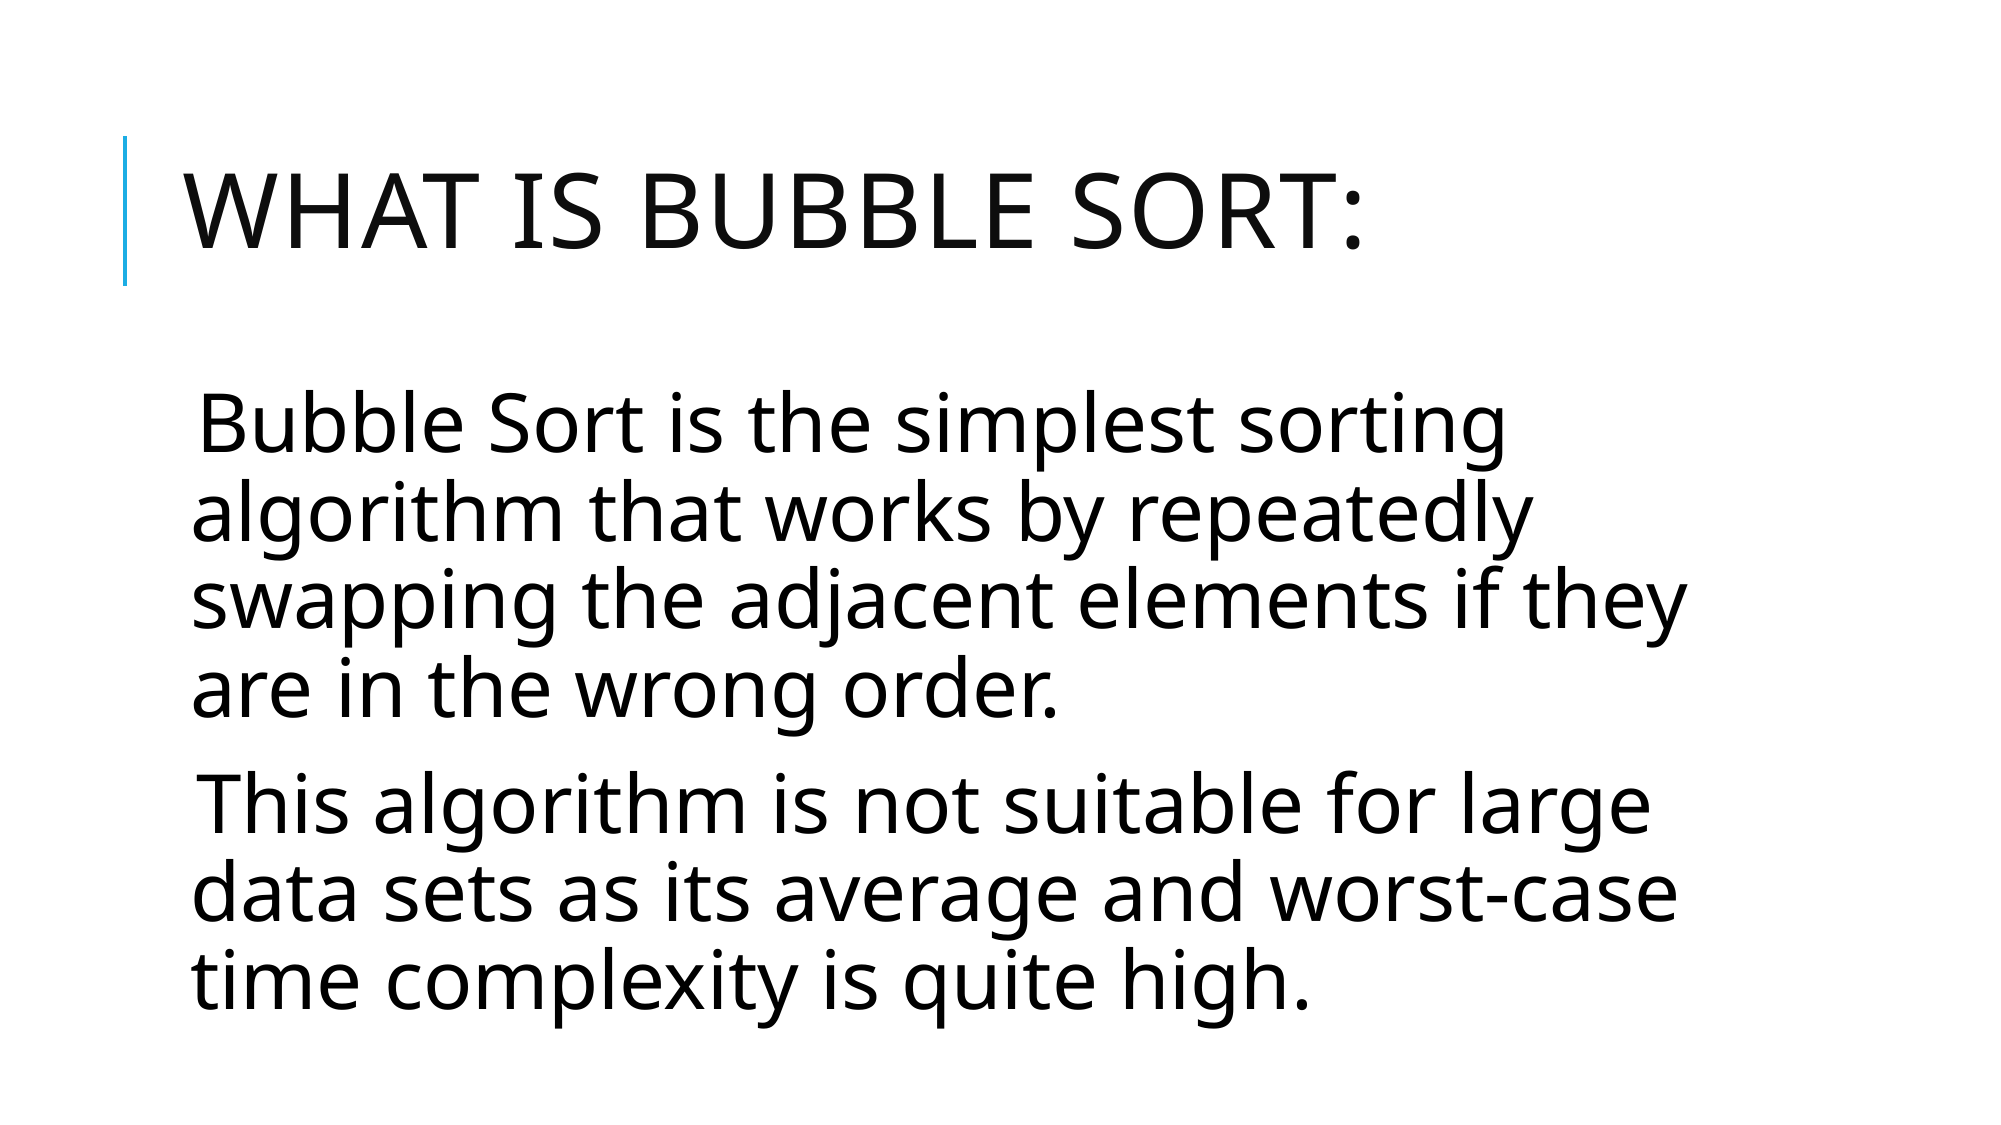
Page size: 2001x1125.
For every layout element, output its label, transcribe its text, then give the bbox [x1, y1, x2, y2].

list Bubble Sort is the simplest sorting algorithm that works by repeatedly swapping the adjacent elements if they are in the wrong order. This algorithm is not suitable for large data sets as its average and worst-case time complexity is quite high. [168, 375, 1763, 1035]
title WHAT IS BUBBLE SORT: [168, 96, 1763, 342]
